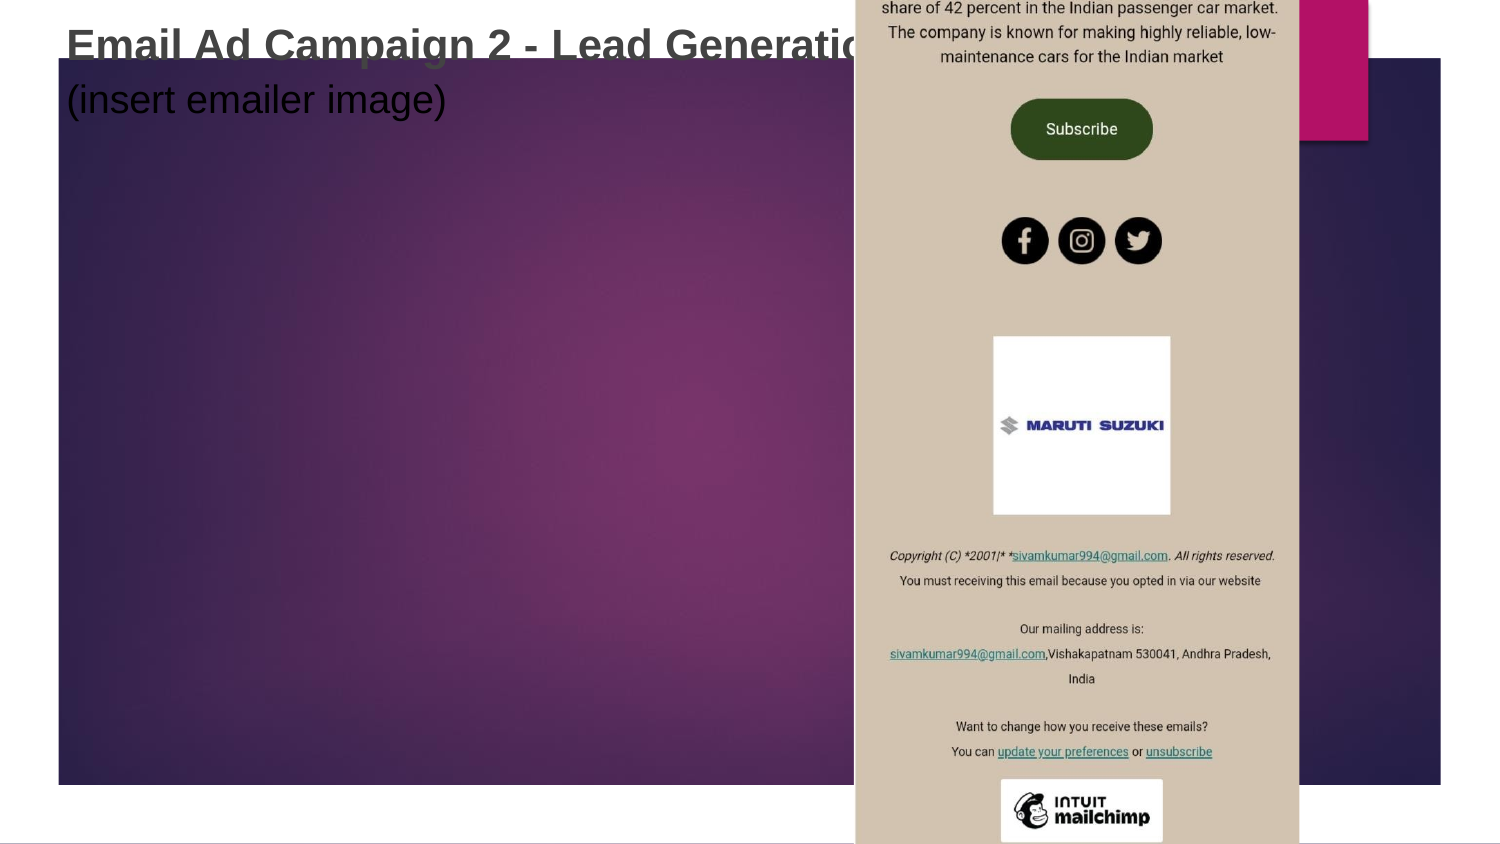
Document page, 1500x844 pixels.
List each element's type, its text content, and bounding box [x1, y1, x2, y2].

text_box (insert emailer image) [64, 72, 452, 122]
picture [59, 59, 853, 785]
text_box [853, 0, 1300, 844]
text_box Email Ad Campaign 2 - Lead Generation [64, 14, 853, 69]
picture [1300, 0, 1440, 785]
